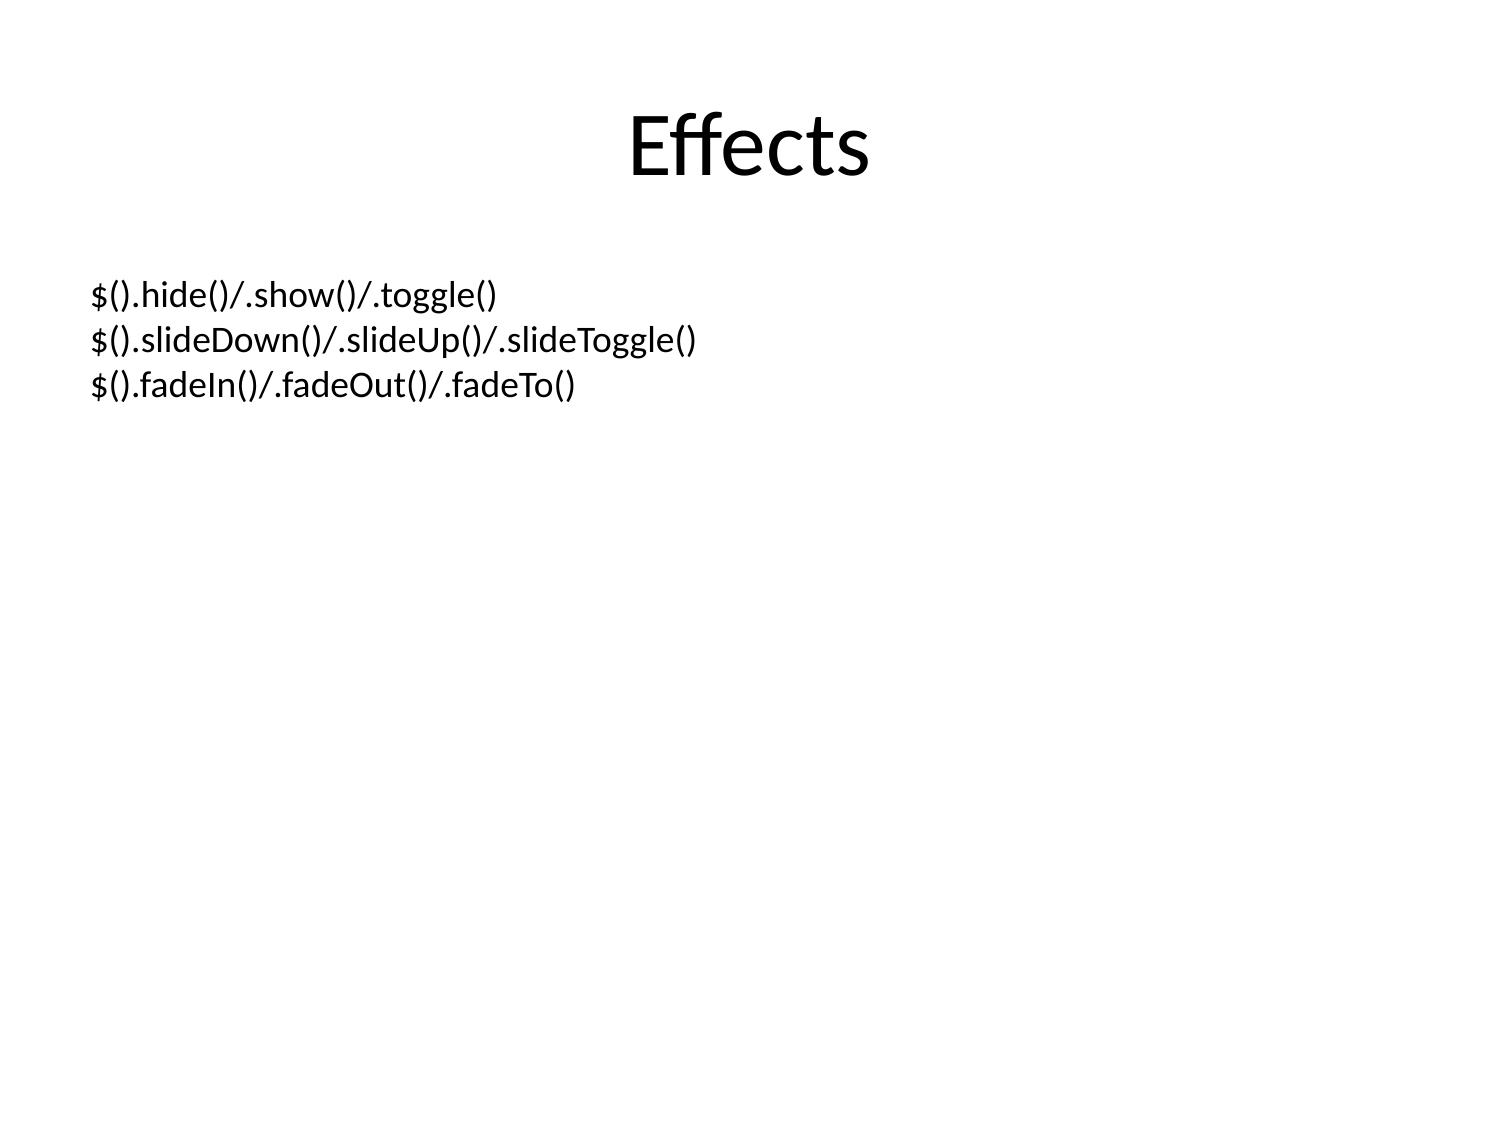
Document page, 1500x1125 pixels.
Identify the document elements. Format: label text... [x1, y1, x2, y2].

text_box Effects [75, 45, 1425, 233]
text_box $().hide()/.show()/.toggle() $().slideDown()/.slideUp()/.slideToggle() $().fadeIn()/.fadeOut()/.fadeTo() [75, 262, 1425, 1005]
